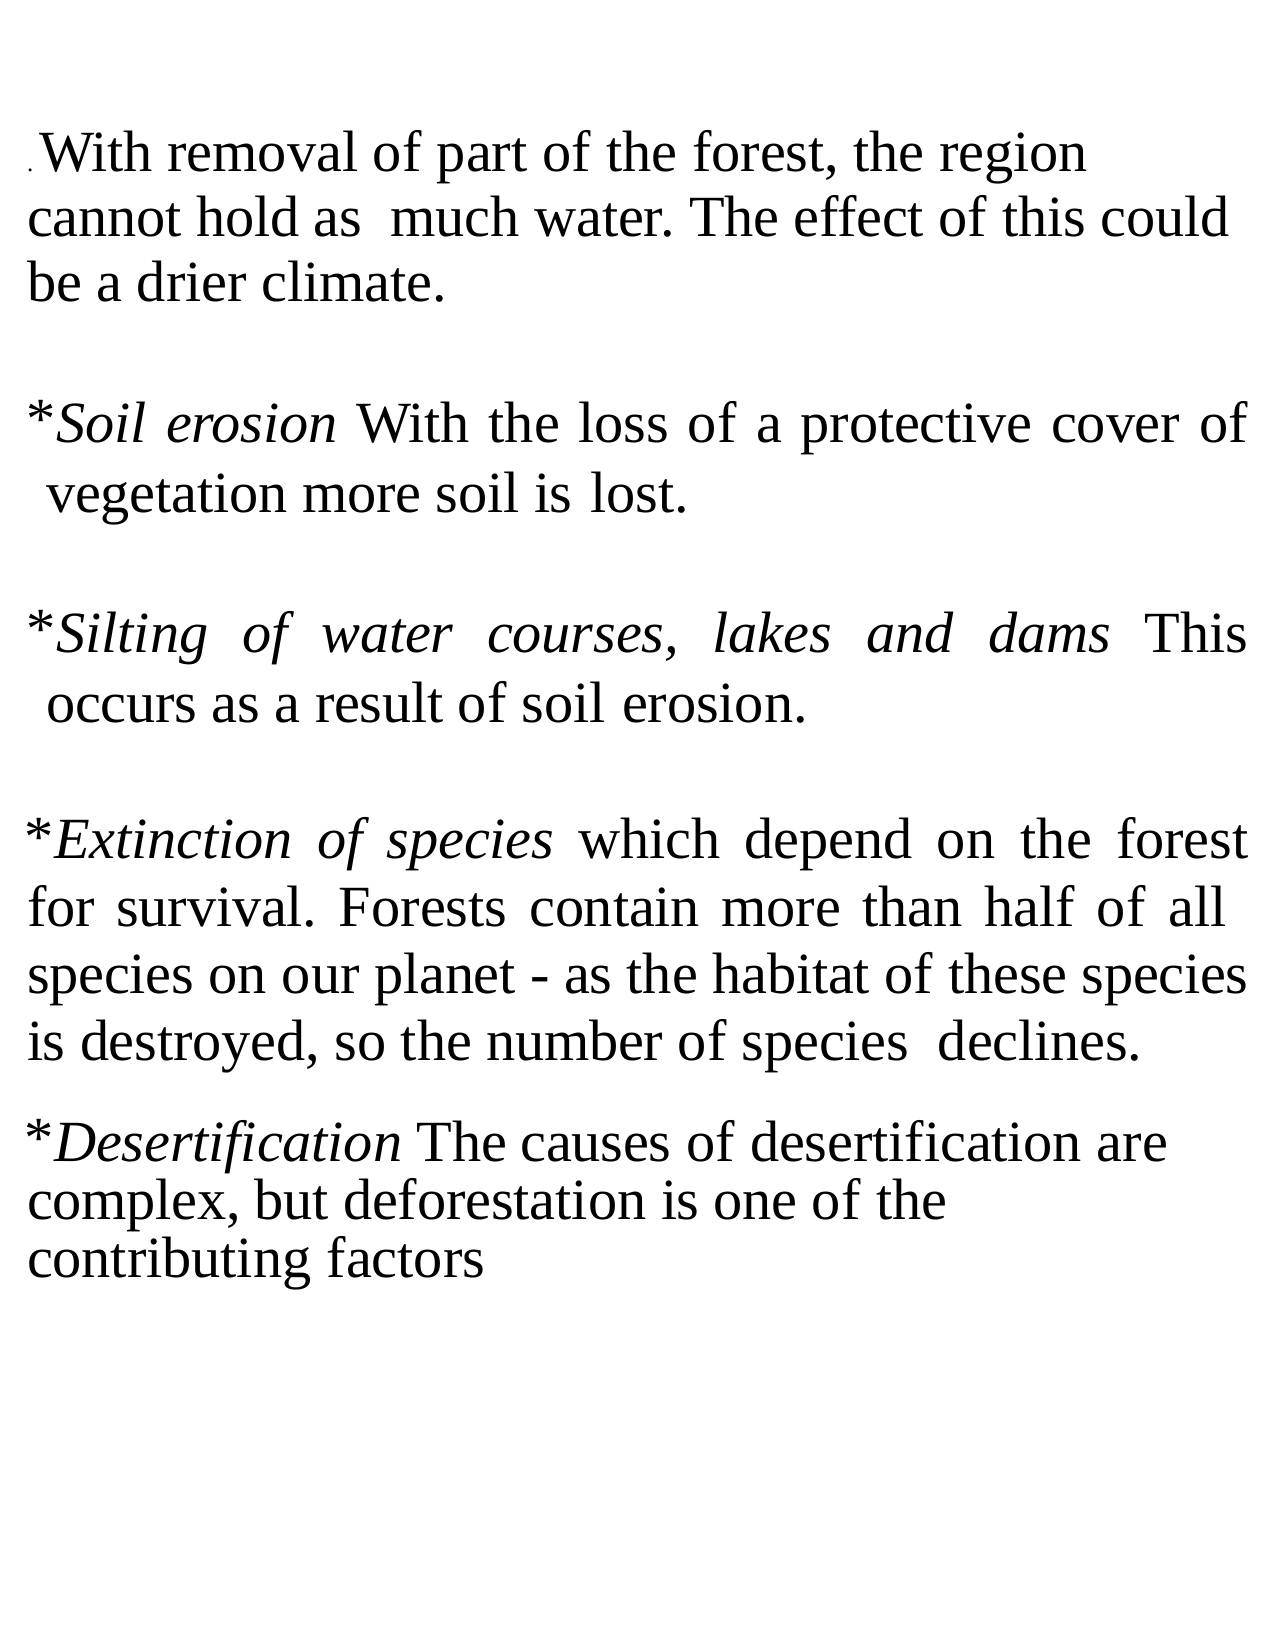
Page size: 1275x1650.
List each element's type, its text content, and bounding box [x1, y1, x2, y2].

text_box . With removal of part of the forest, the region cannot hold as much water. The effect of this could be a drier climate. Soil erosion With the loss of a protective cover of vegetation more soil is lost. Silting of water courses, lakes and dams This occurs as a result of soil erosion. Extinction of species which depend on the forest for survival. Forests contain more than half of all species on our planet - as the habitat of these species is destroyed, so the number of species declines. Desertification The causes of desertification are complex, but deforestation is one of the contributing factors [24, 150, 1250, 1386]
